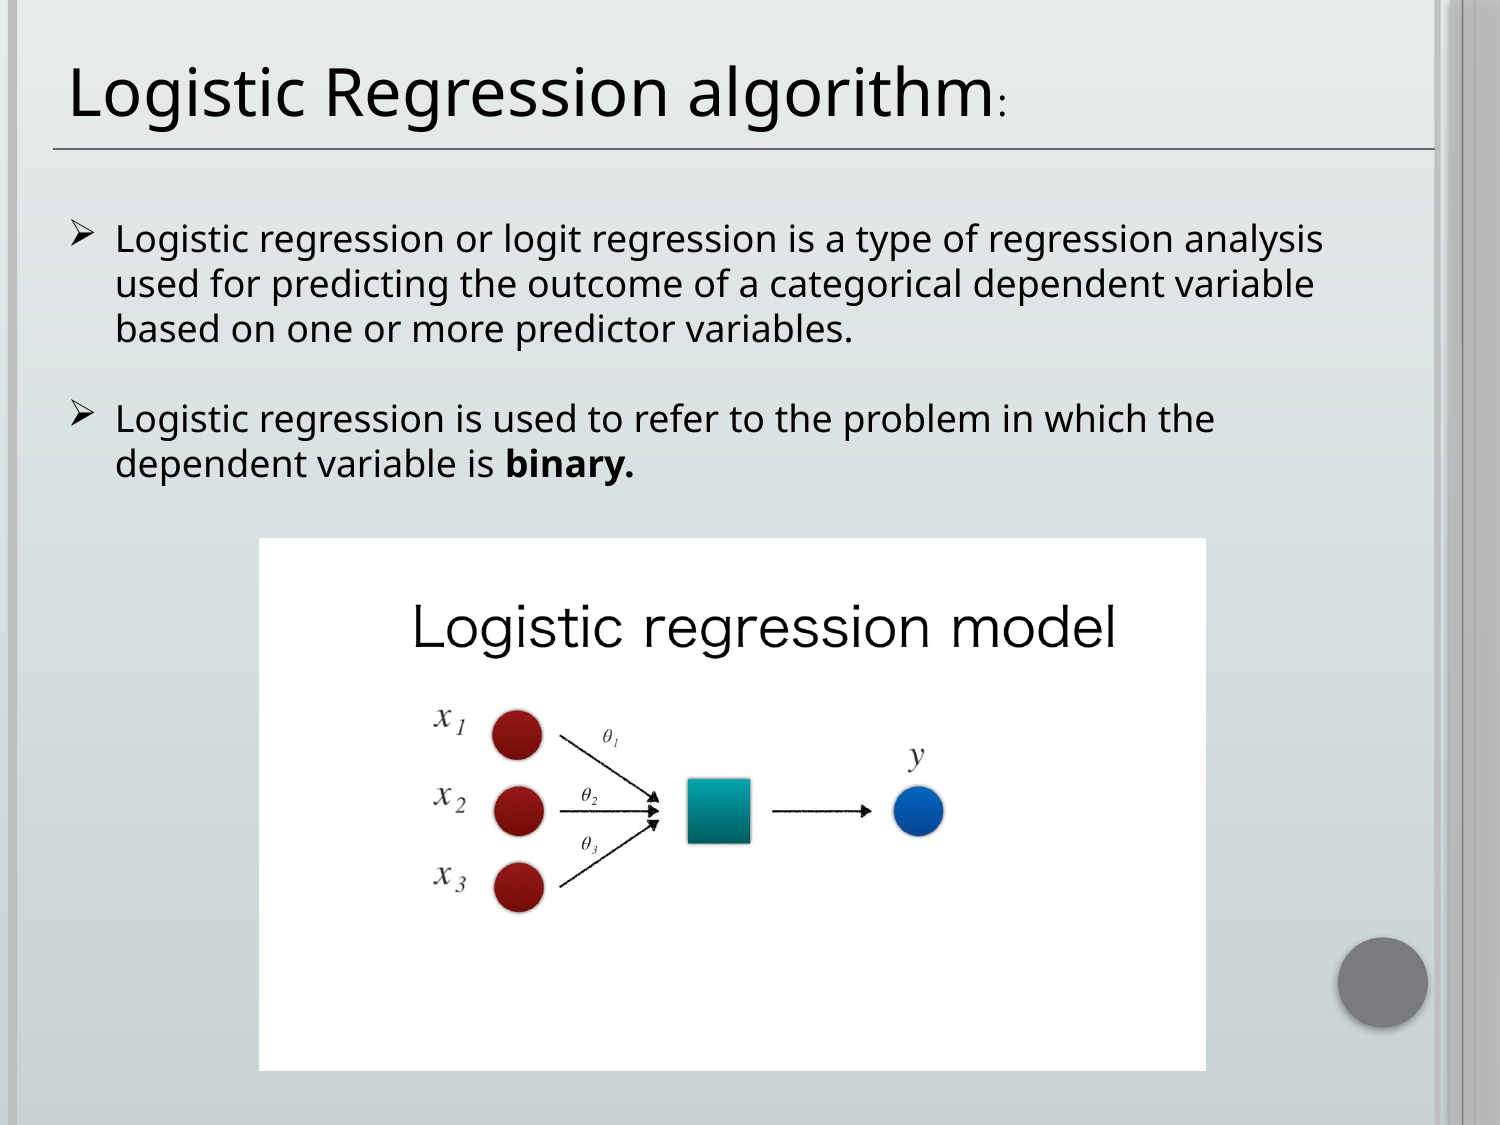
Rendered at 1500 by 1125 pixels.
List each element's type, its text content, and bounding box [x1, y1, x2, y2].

text_box Logistic regression or logit regression is a type of regression analysis used for predicting the outcome of a categorical dependent variable based on one or more predictor variables. Logistic regression is used to refer to the problem in which the dependent variable is binary. [53, 208, 1412, 538]
picture [259, 538, 1206, 1072]
text_box Logistic Regression algorithm: [53, 42, 1176, 138]
